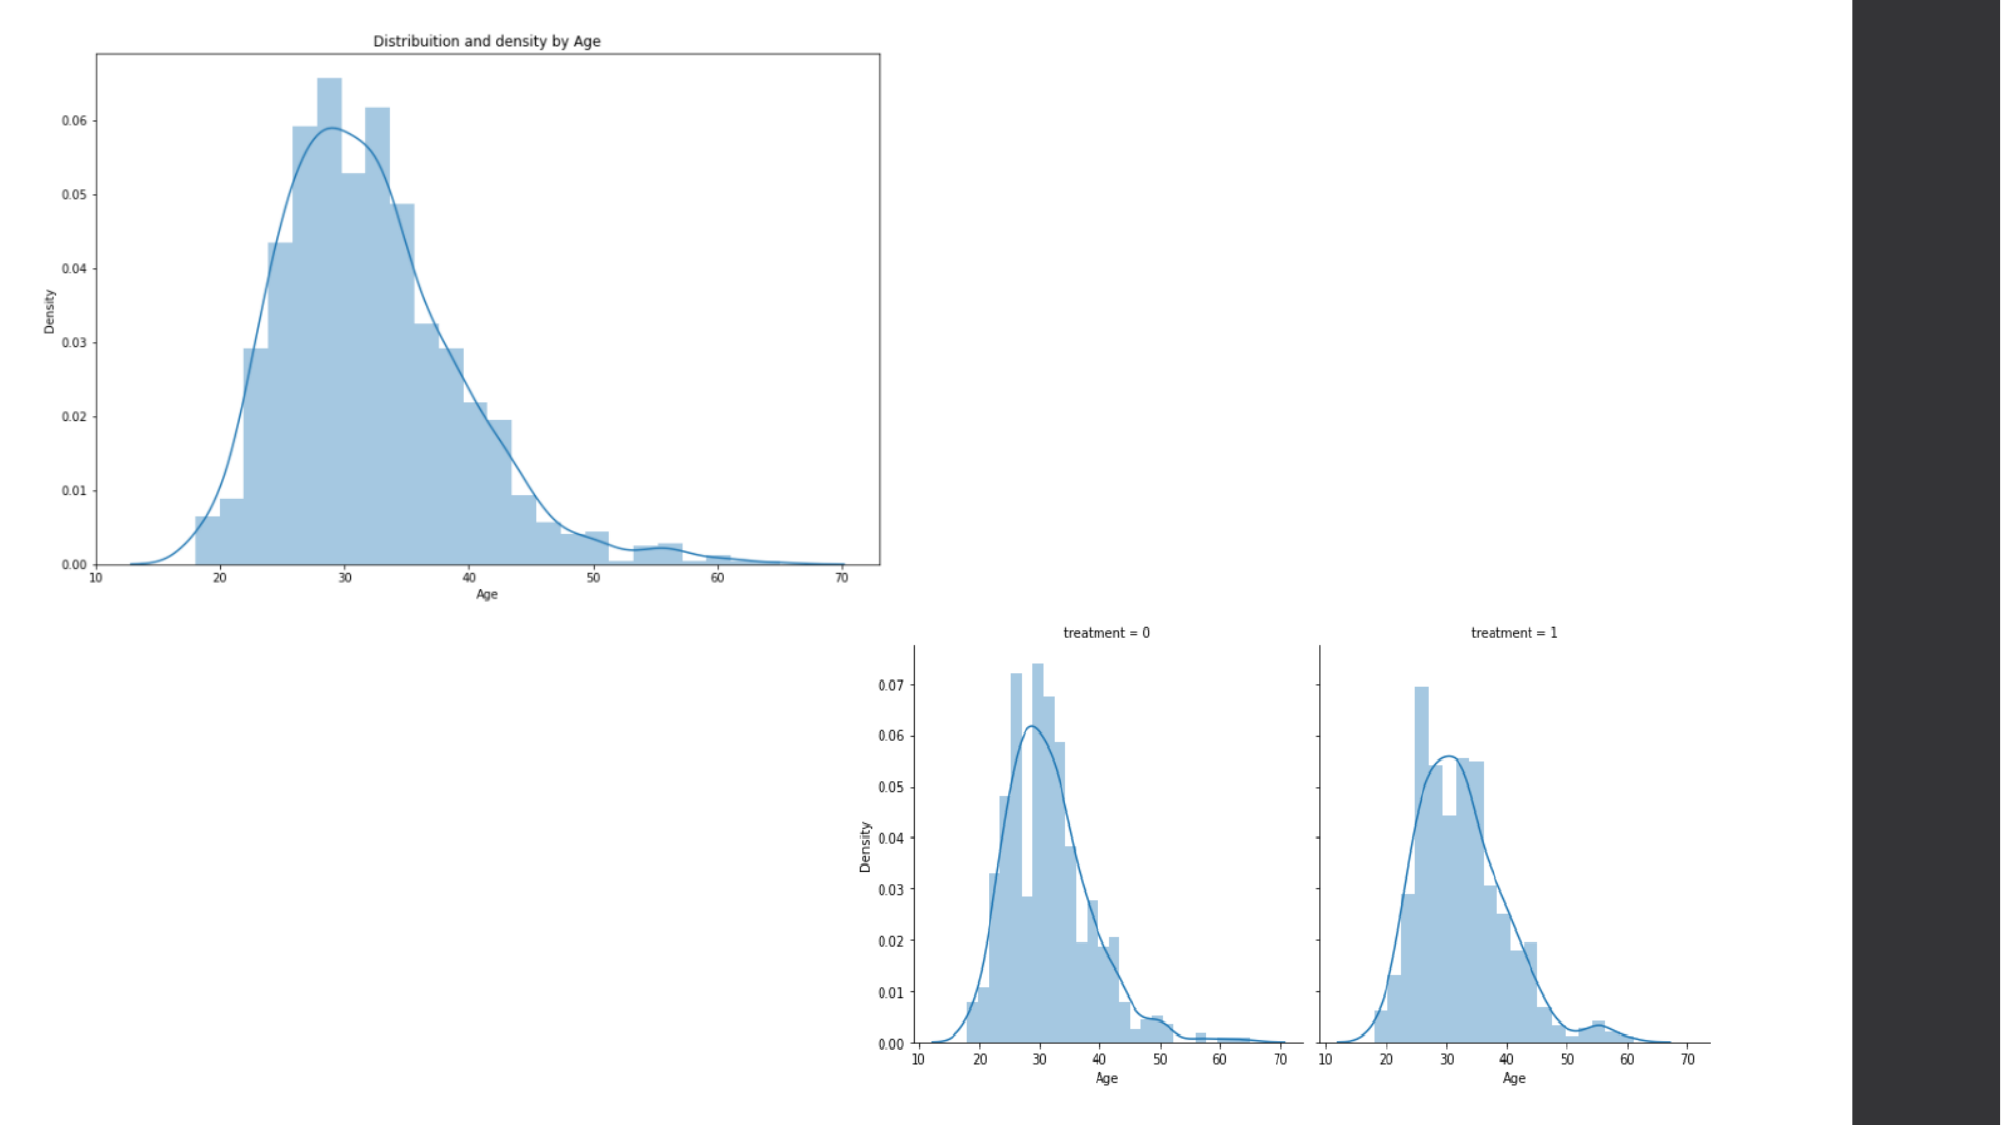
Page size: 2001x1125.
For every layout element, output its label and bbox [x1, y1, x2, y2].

picture [0, 24, 959, 603]
picture [845, 615, 1747, 1101]
